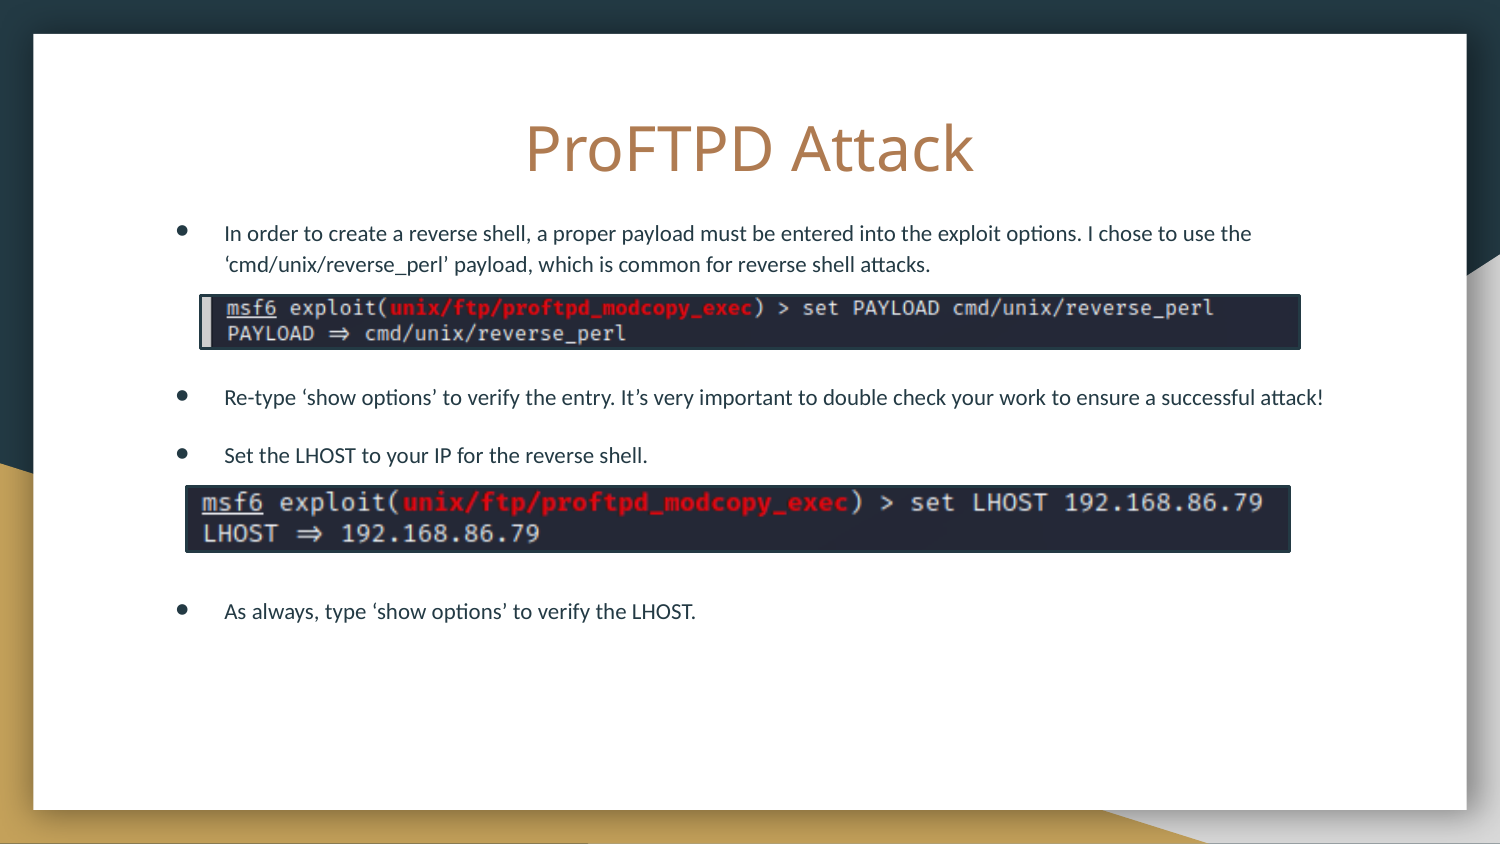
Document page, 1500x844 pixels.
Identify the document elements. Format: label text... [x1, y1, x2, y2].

list In order to create a reverse shell, a proper payload must be entered into the exploit options. I chose to use the ‘cmd/unix/reverse_perl’ payload, which is common for reverse shell attacks. [134, 199, 1366, 363]
picture [202, 296, 1298, 347]
list Re-type ‘show options’ to verify the entry. It’s very important to double check your work to ensure a successful attack! [134, 363, 1366, 421]
list Set the LHOST to your IP for the reverse shell. [134, 421, 1366, 577]
picture [187, 487, 1289, 550]
title ProFTPD Attack [134, 93, 1366, 199]
list As always, type ‘show options’ to verify the LHOST. [134, 577, 1366, 844]
